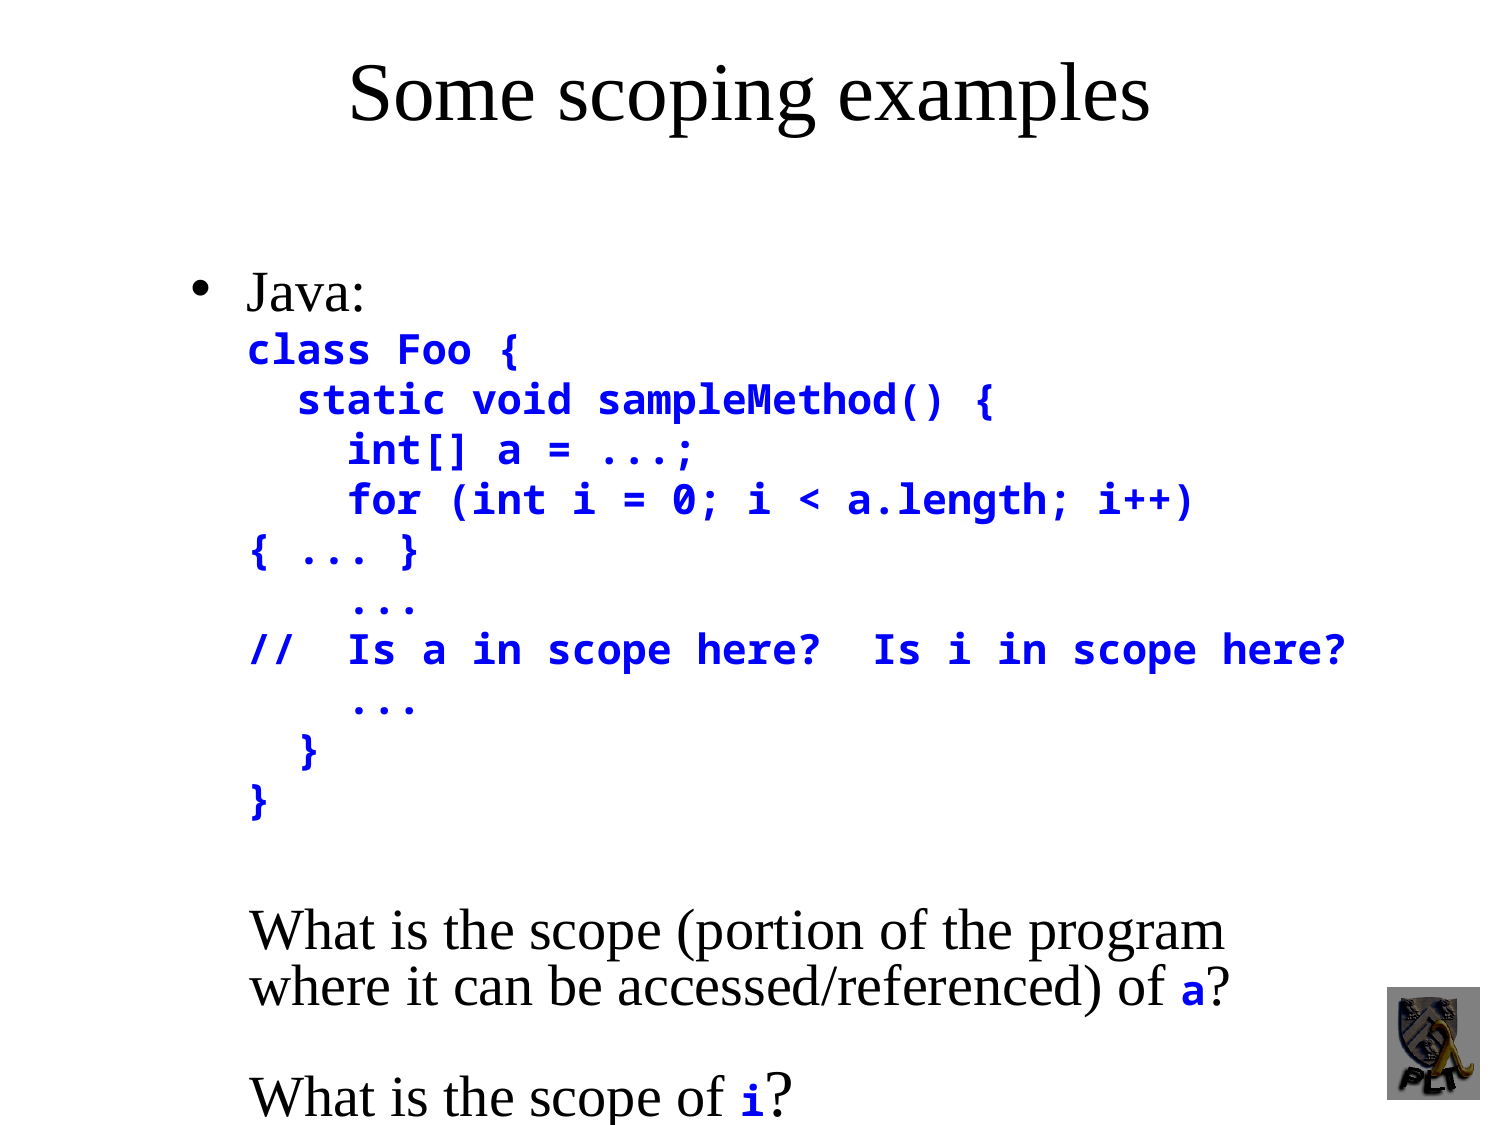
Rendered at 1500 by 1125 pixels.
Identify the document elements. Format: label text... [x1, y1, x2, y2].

list Java: class Foo { static void sampleMethod() { int[] a = ...; for (int i = 0; i < a.length; i++) { ... } ... // Is a in scope here? Is i in scope here? ... } } What is the scope (portion of the program where it can be accessed/referenced) of a? What is the scope of i? [119, 187, 1395, 1085]
title Some scoping examples [112, 0, 1388, 190]
